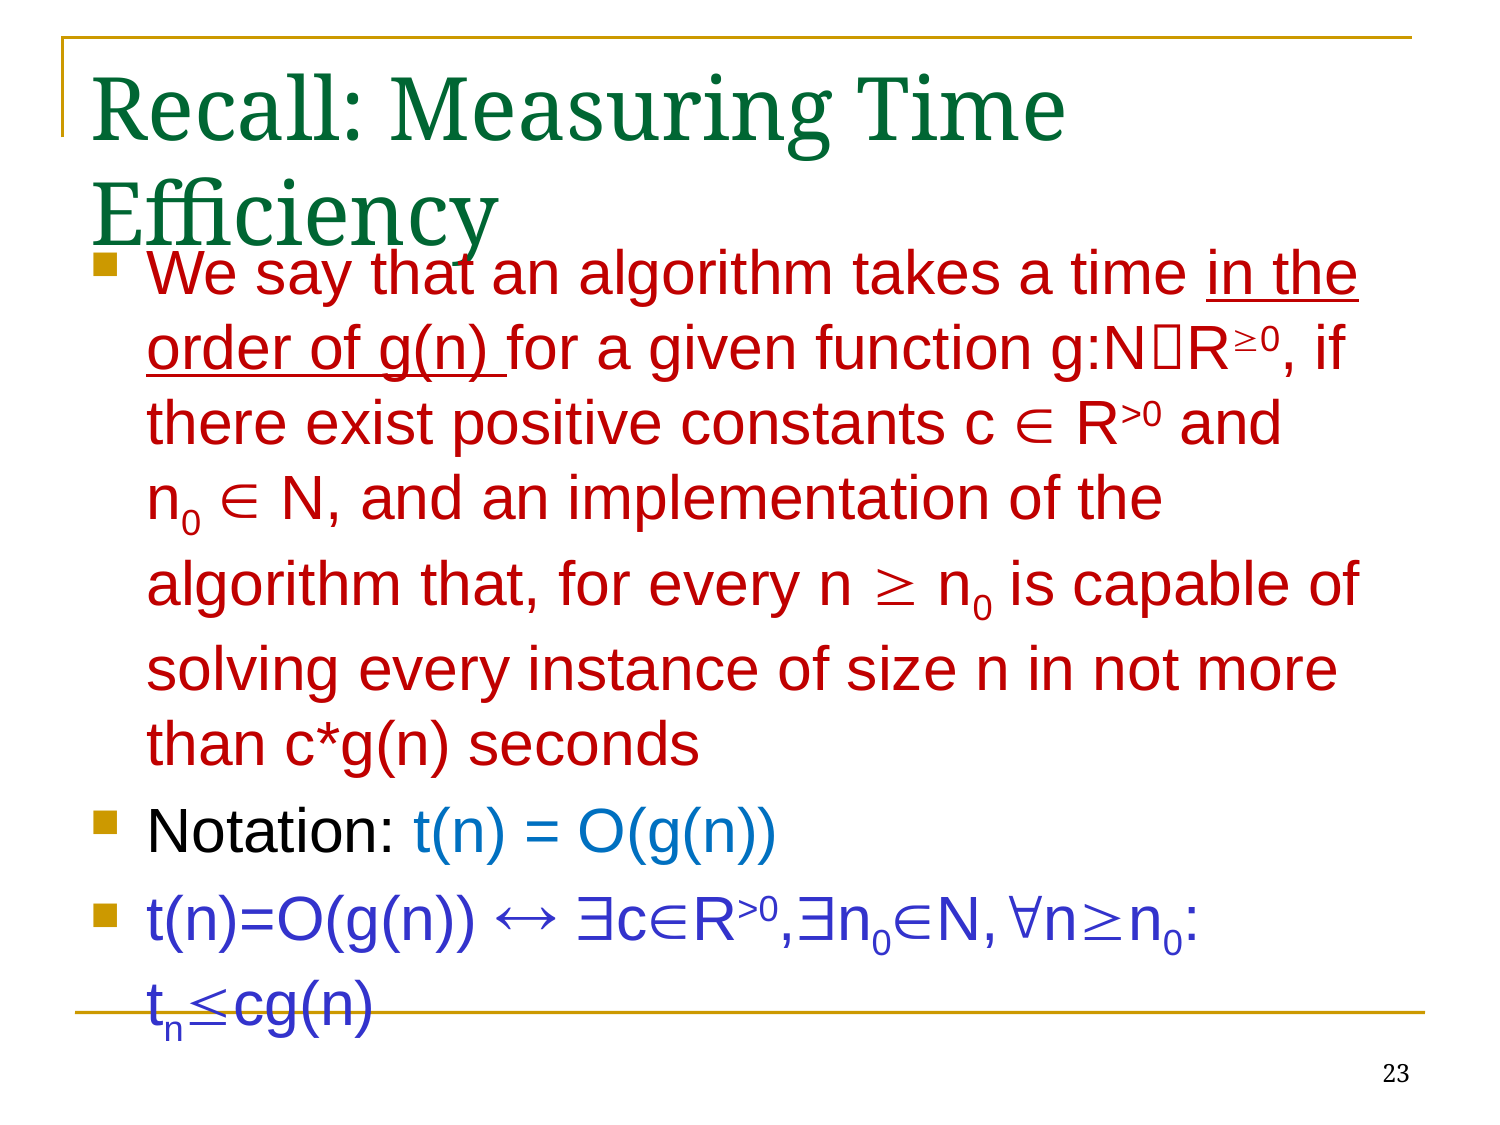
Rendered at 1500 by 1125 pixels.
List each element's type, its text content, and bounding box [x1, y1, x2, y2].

list We say that an algorithm takes a time in the order of g(n) for a given function g:NR0, if there exist positive constants c  R>0 and n0  N, and an implementation of the algorithm that, for every n  n0 is capable of solving every instance of size n in not more than c*g(n) seconds Notation: t(n) = O(g(n)) t(n)=O(g(n))  cR>0,n0N,nn0: tncg(n) [75, 224, 1425, 969]
title Recall: Measuring Time Efficiency [75, 45, 1425, 224]
text_box 23 [1074, 1024, 1425, 1100]
